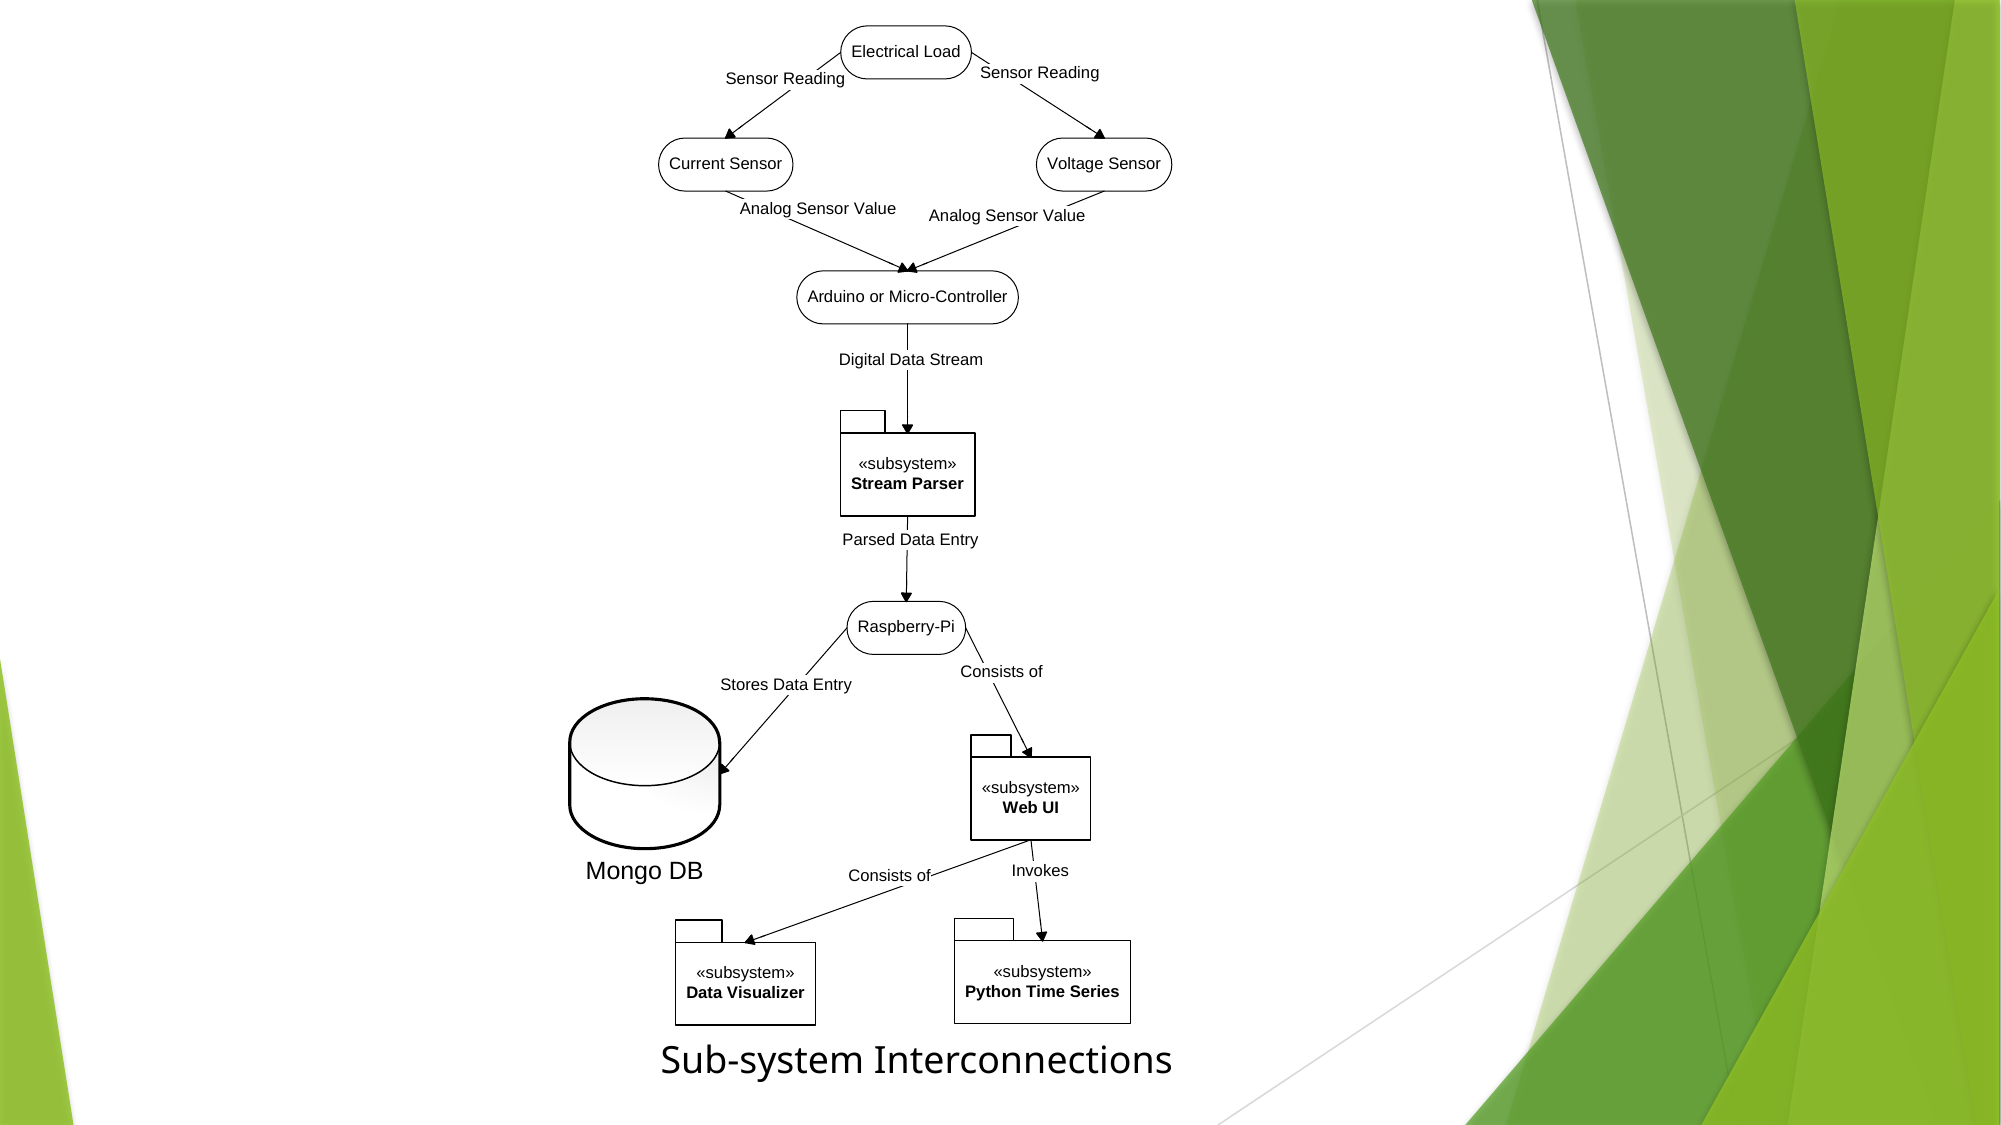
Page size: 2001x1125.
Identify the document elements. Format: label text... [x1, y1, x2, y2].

text_box Sub-system Interconnections [523, 1028, 1311, 1089]
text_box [563, 0, 1176, 1030]
